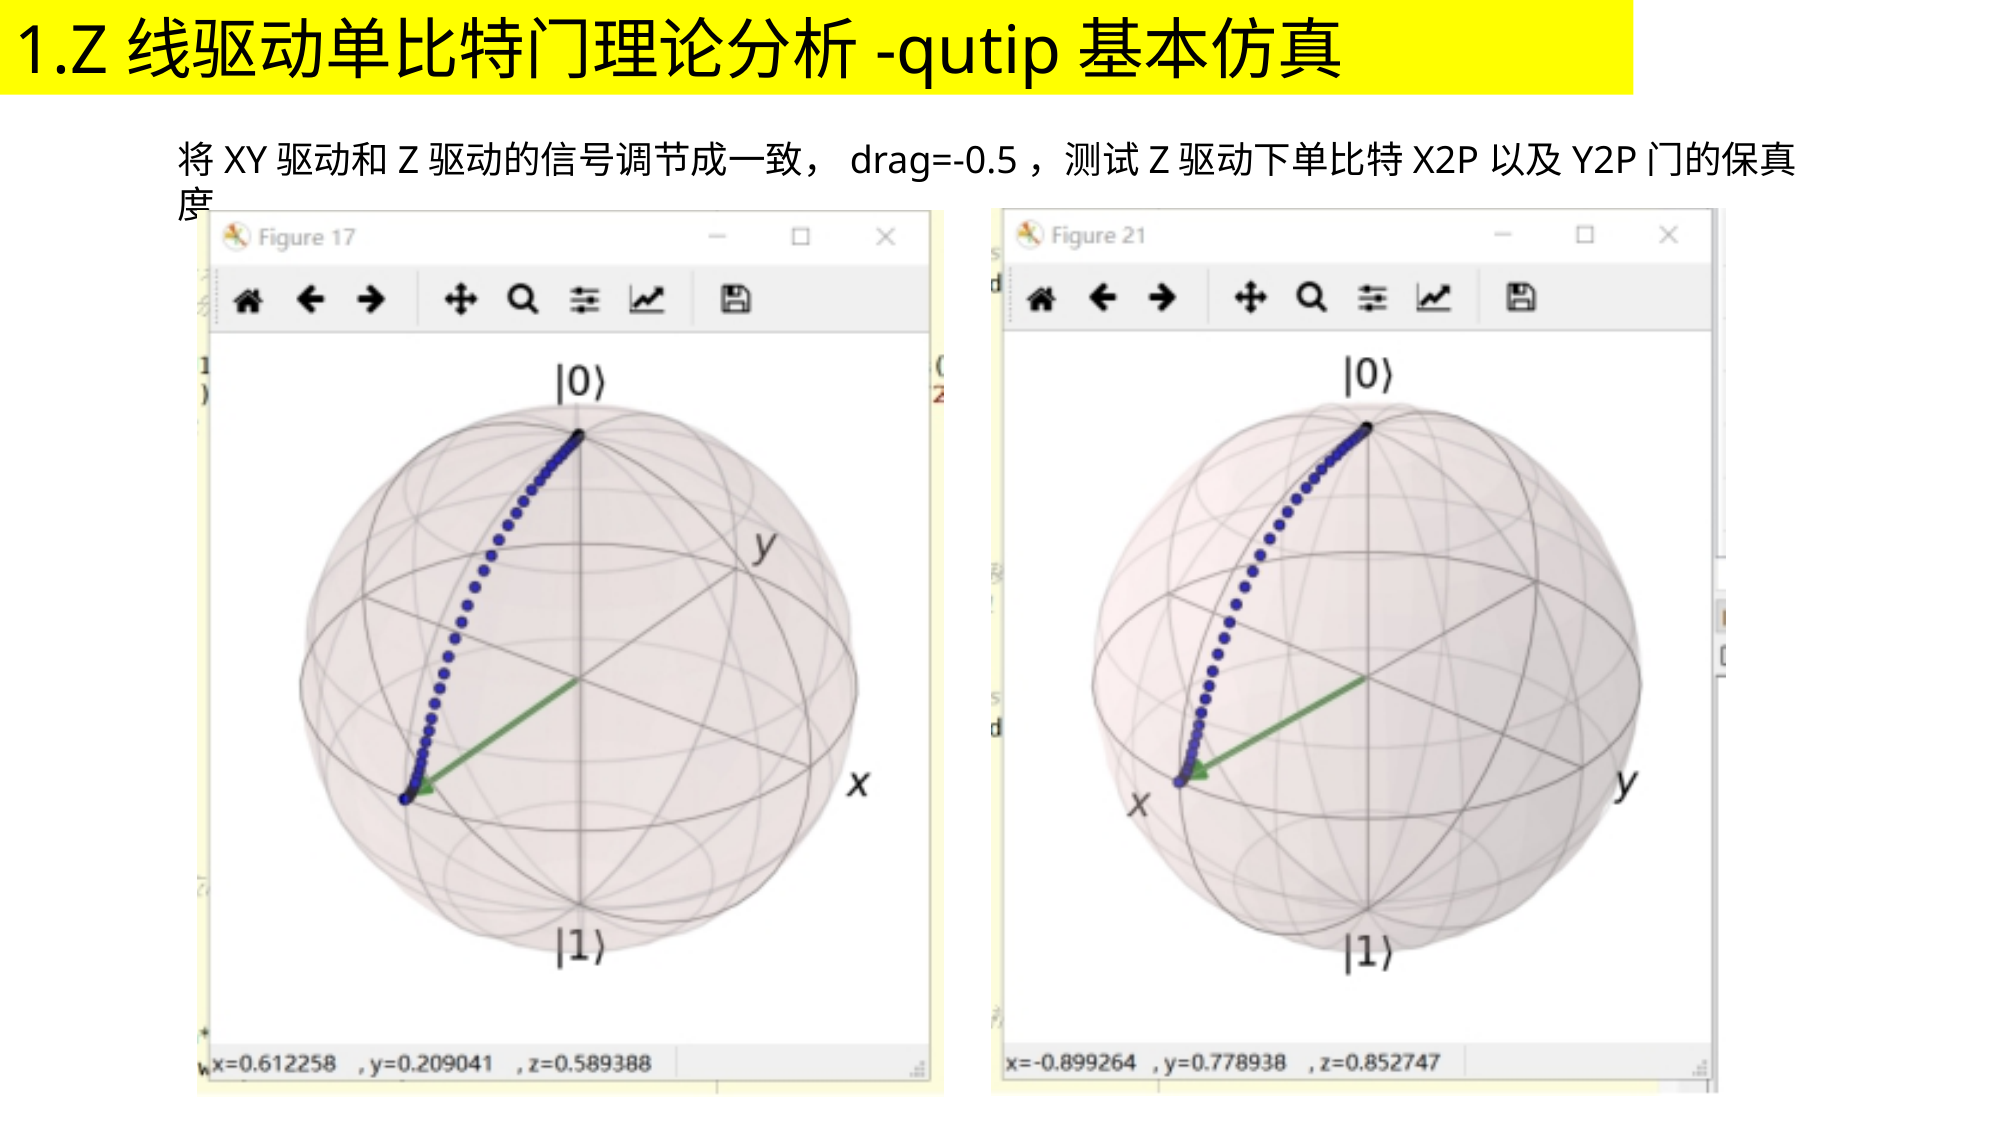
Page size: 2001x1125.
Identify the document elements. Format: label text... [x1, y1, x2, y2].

picture [197, 210, 944, 1097]
text_box 1.Z线驱动单比特门理论分析-qutip基本仿真 [0, 0, 1634, 95]
text_box 将XY驱动和Z驱动的信号调节成一致，drag=-0.5，测试Z驱动下单比特X2P以及Y2P门的保真度 [162, 128, 1812, 234]
picture [991, 208, 1726, 1096]
